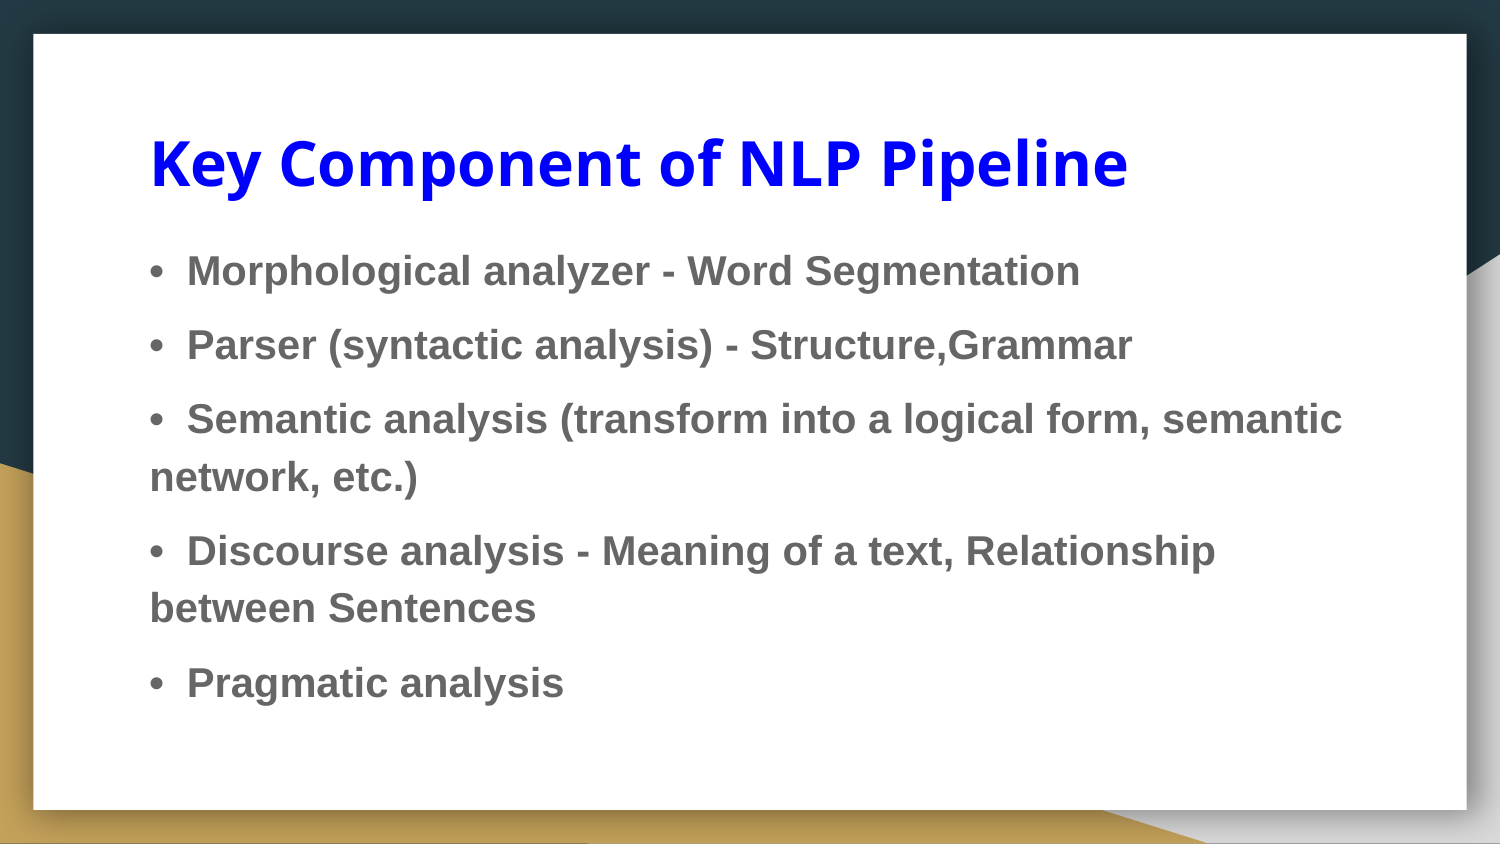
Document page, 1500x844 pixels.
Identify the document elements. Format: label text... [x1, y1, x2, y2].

list • Morphological analyzer - Word Segmentation • Parser (syntactic analysis) - Structure,Grammar • Semantic analysis (transform into a logical form, semantic network, etc.) • Discourse analysis - Meaning of a text, Relationship between Sentences • Pragmatic analysis [134, 221, 1366, 736]
title Key Component of NLP Pipeline [134, 108, 1366, 221]
